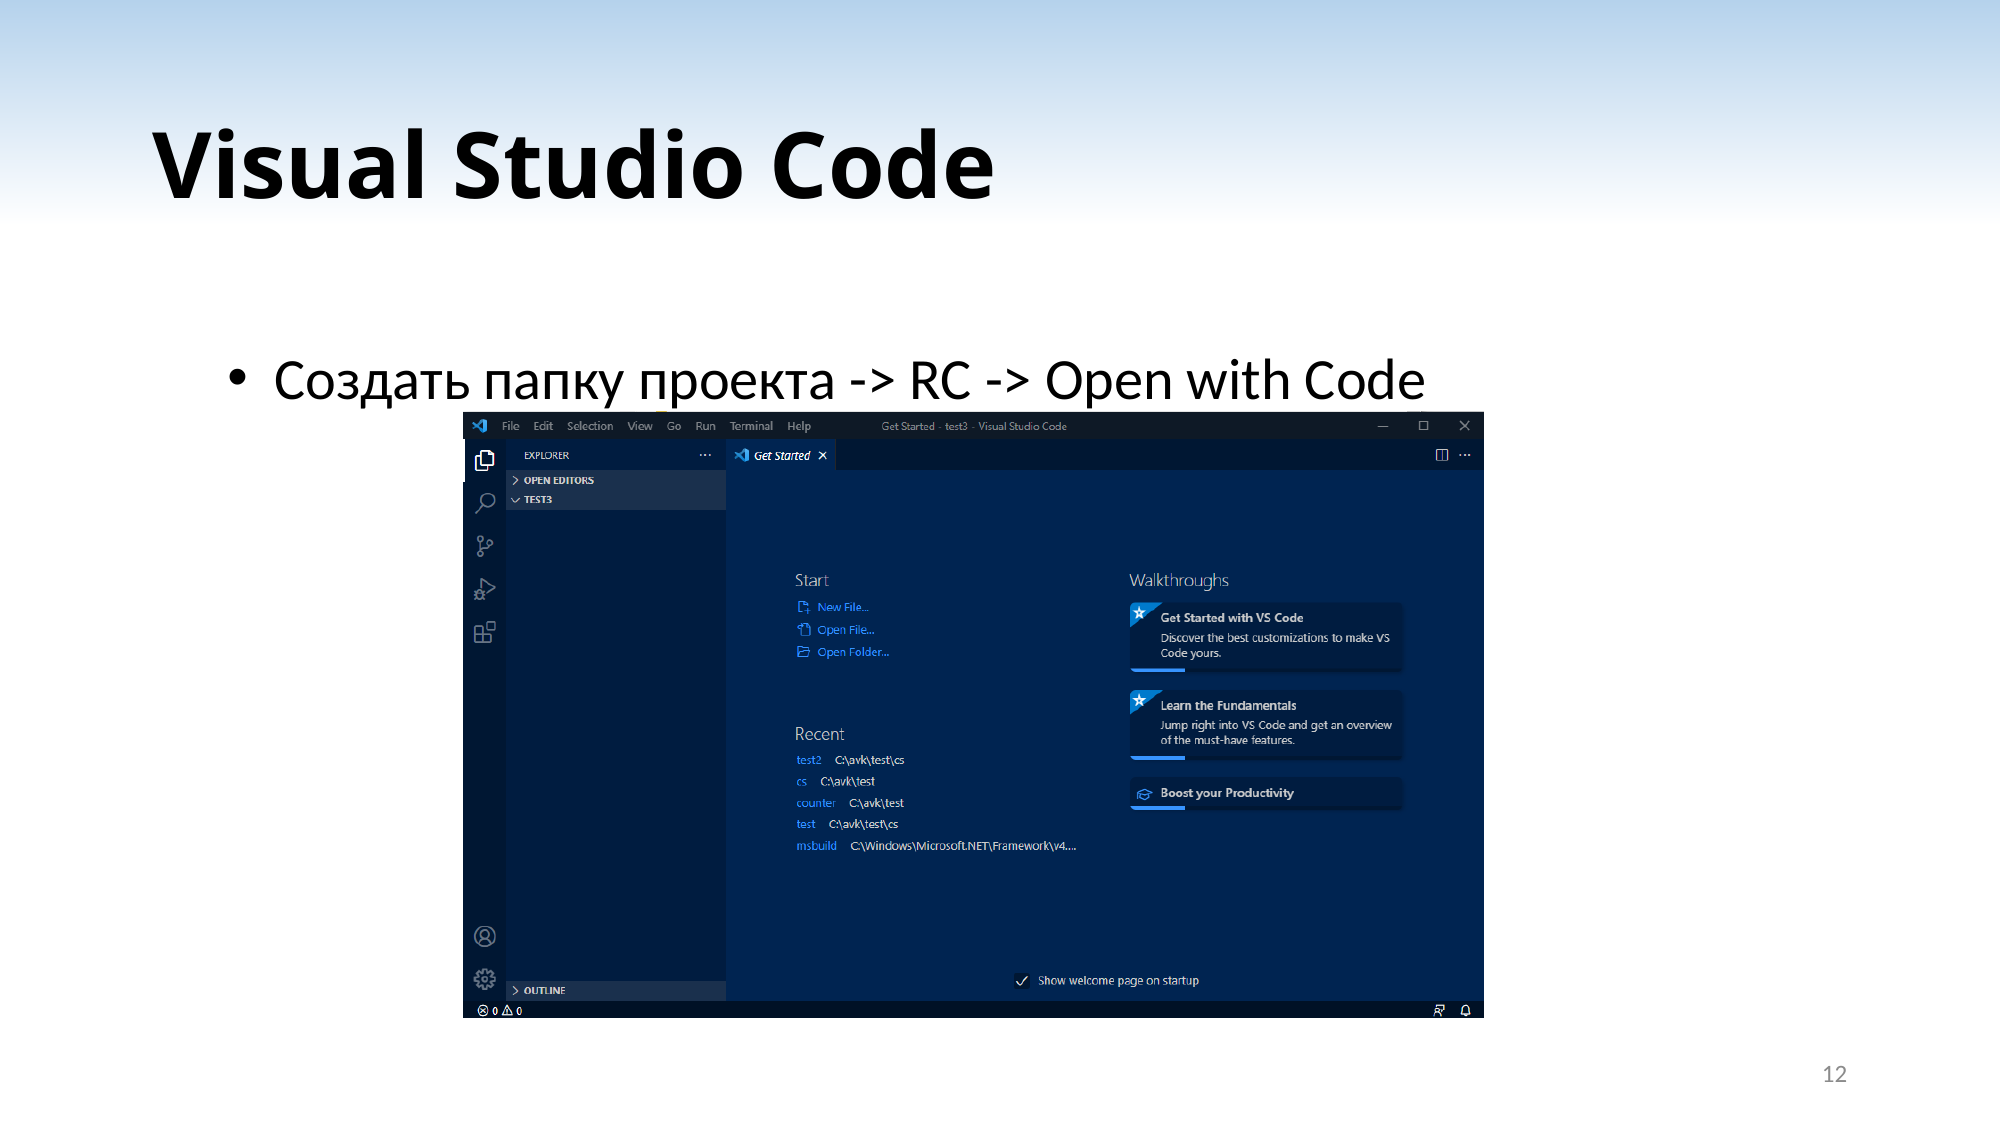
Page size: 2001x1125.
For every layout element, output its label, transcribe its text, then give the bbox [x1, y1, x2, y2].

list Создать папку проекта -> RC -> Open with Code [137, 299, 1863, 1014]
picture [463, 411, 1484, 1018]
title Visual Studio Code [137, 59, 1863, 278]
slide_number 12 [1412, 1042, 1863, 1103]
